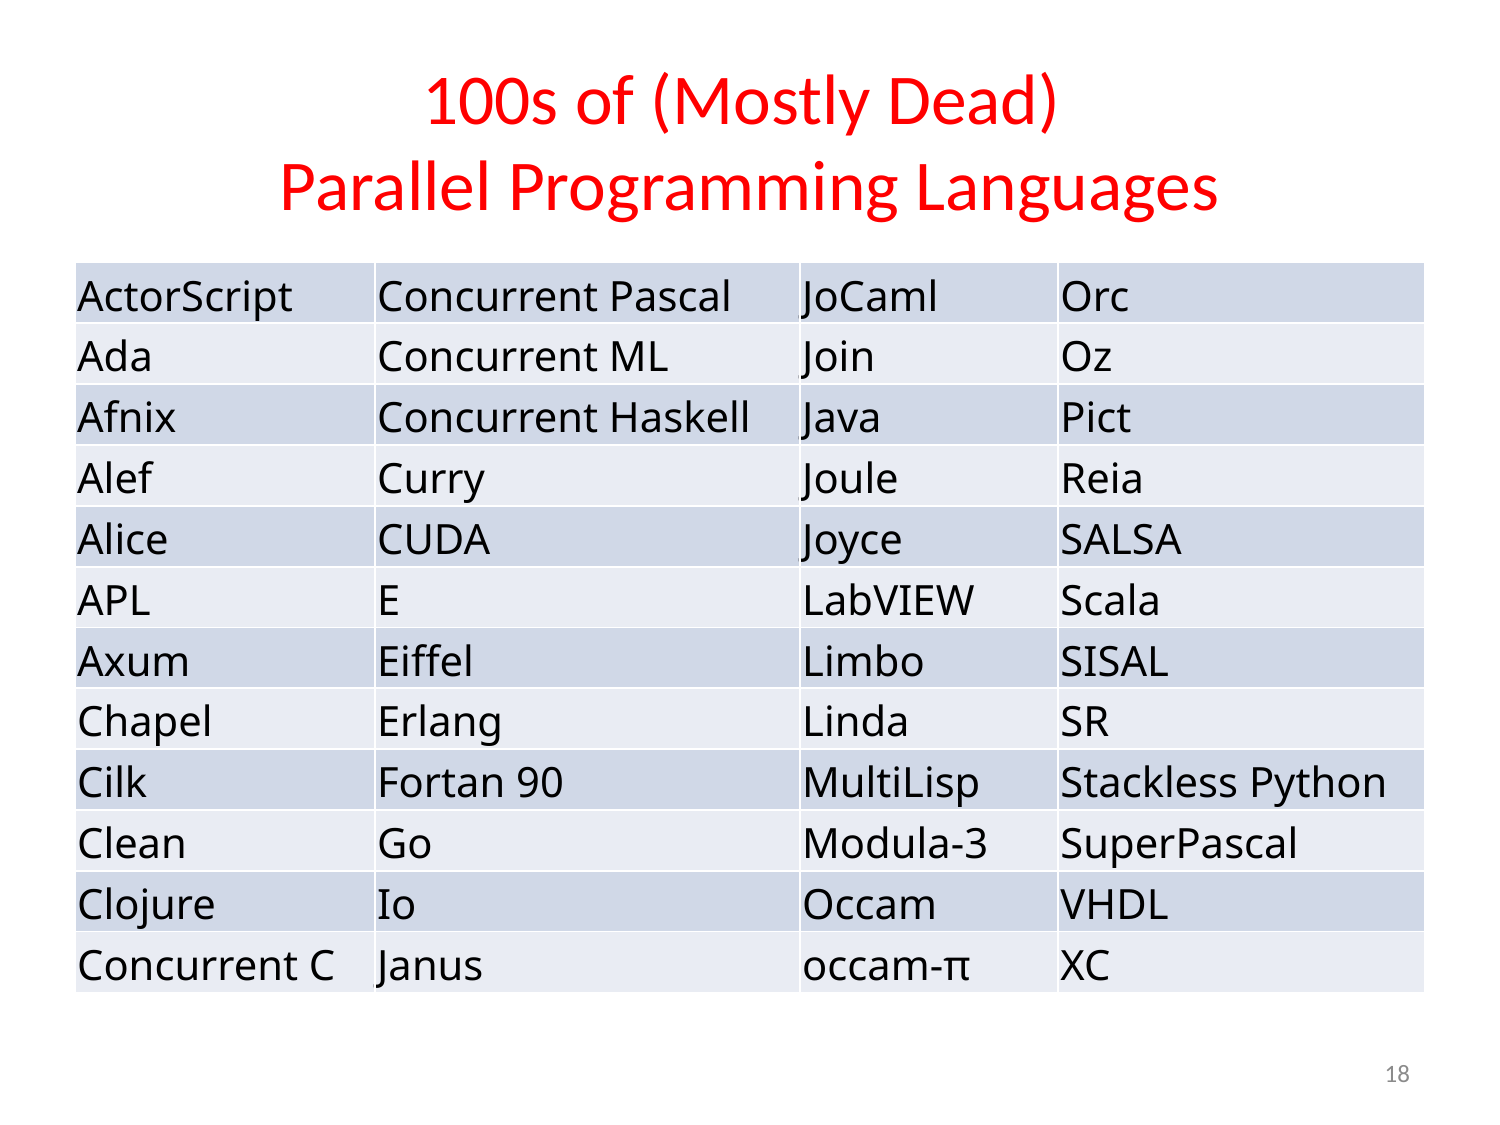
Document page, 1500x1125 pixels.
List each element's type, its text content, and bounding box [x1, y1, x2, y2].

table_cell Curry [376, 446, 799, 505]
table_cell APL [76, 568, 374, 627]
table_cell occam-π [801, 932, 1057, 992]
table_cell MultiLisp [801, 750, 1057, 809]
table_cell Concurrent C [76, 932, 374, 992]
table_cell Alef [76, 446, 374, 505]
table_cell Erlang [376, 689, 799, 748]
table_cell Go [376, 811, 799, 870]
table_cell Occam [801, 872, 1057, 931]
table_cell Afnix [76, 385, 374, 444]
table_header Orc [1059, 263, 1424, 322]
table_cell Pict [1059, 385, 1424, 444]
table_cell Alice [76, 507, 374, 566]
table_header Concurrent Pascal [376, 263, 799, 322]
table_cell Cilk [76, 750, 374, 809]
table_cell Fortan 90 [376, 750, 799, 809]
table_cell Java [801, 385, 1057, 444]
table_header JoCaml [801, 263, 1057, 322]
table_cell Concurrent ML [376, 324, 799, 383]
table_cell Joyce [801, 507, 1057, 566]
table_cell E [376, 568, 799, 627]
table_cell Clojure [76, 872, 374, 931]
table_cell SuperPascal [1059, 811, 1424, 870]
table_cell LabVIEW [801, 568, 1057, 627]
table_header ActorScript [76, 263, 374, 322]
table_cell Reia [1059, 446, 1424, 505]
table_cell Limbo [801, 628, 1057, 687]
table_cell Eiffel [376, 628, 799, 687]
table_cell SR [1059, 689, 1424, 748]
table_cell Io [376, 872, 799, 931]
table_cell XC [1059, 932, 1424, 992]
table_cell Scala [1059, 568, 1424, 627]
table_cell SALSA [1059, 507, 1424, 566]
table_cell Concurrent Haskell [376, 385, 799, 444]
table_cell Chapel [76, 689, 374, 748]
table_cell SISAL [1059, 628, 1424, 687]
table_cell Linda [801, 689, 1057, 748]
table_cell Modula-3 [801, 811, 1057, 870]
table_cell Oz [1059, 324, 1424, 383]
table_cell VHDL [1059, 872, 1424, 931]
table_cell Janus [376, 932, 799, 992]
table_cell Axum [76, 628, 374, 687]
table_cell Join [801, 324, 1057, 383]
table_cell Clean [76, 811, 374, 870]
slide_number 18 [1074, 1042, 1425, 1103]
table_cell Stackless Python [1059, 750, 1424, 809]
table_cell CUDA [376, 507, 799, 566]
title 100s of (Mostly Dead) Parallel Programming Languages [75, 45, 1425, 233]
table_cell Ada [76, 324, 374, 383]
table_cell Joule [801, 446, 1057, 505]
